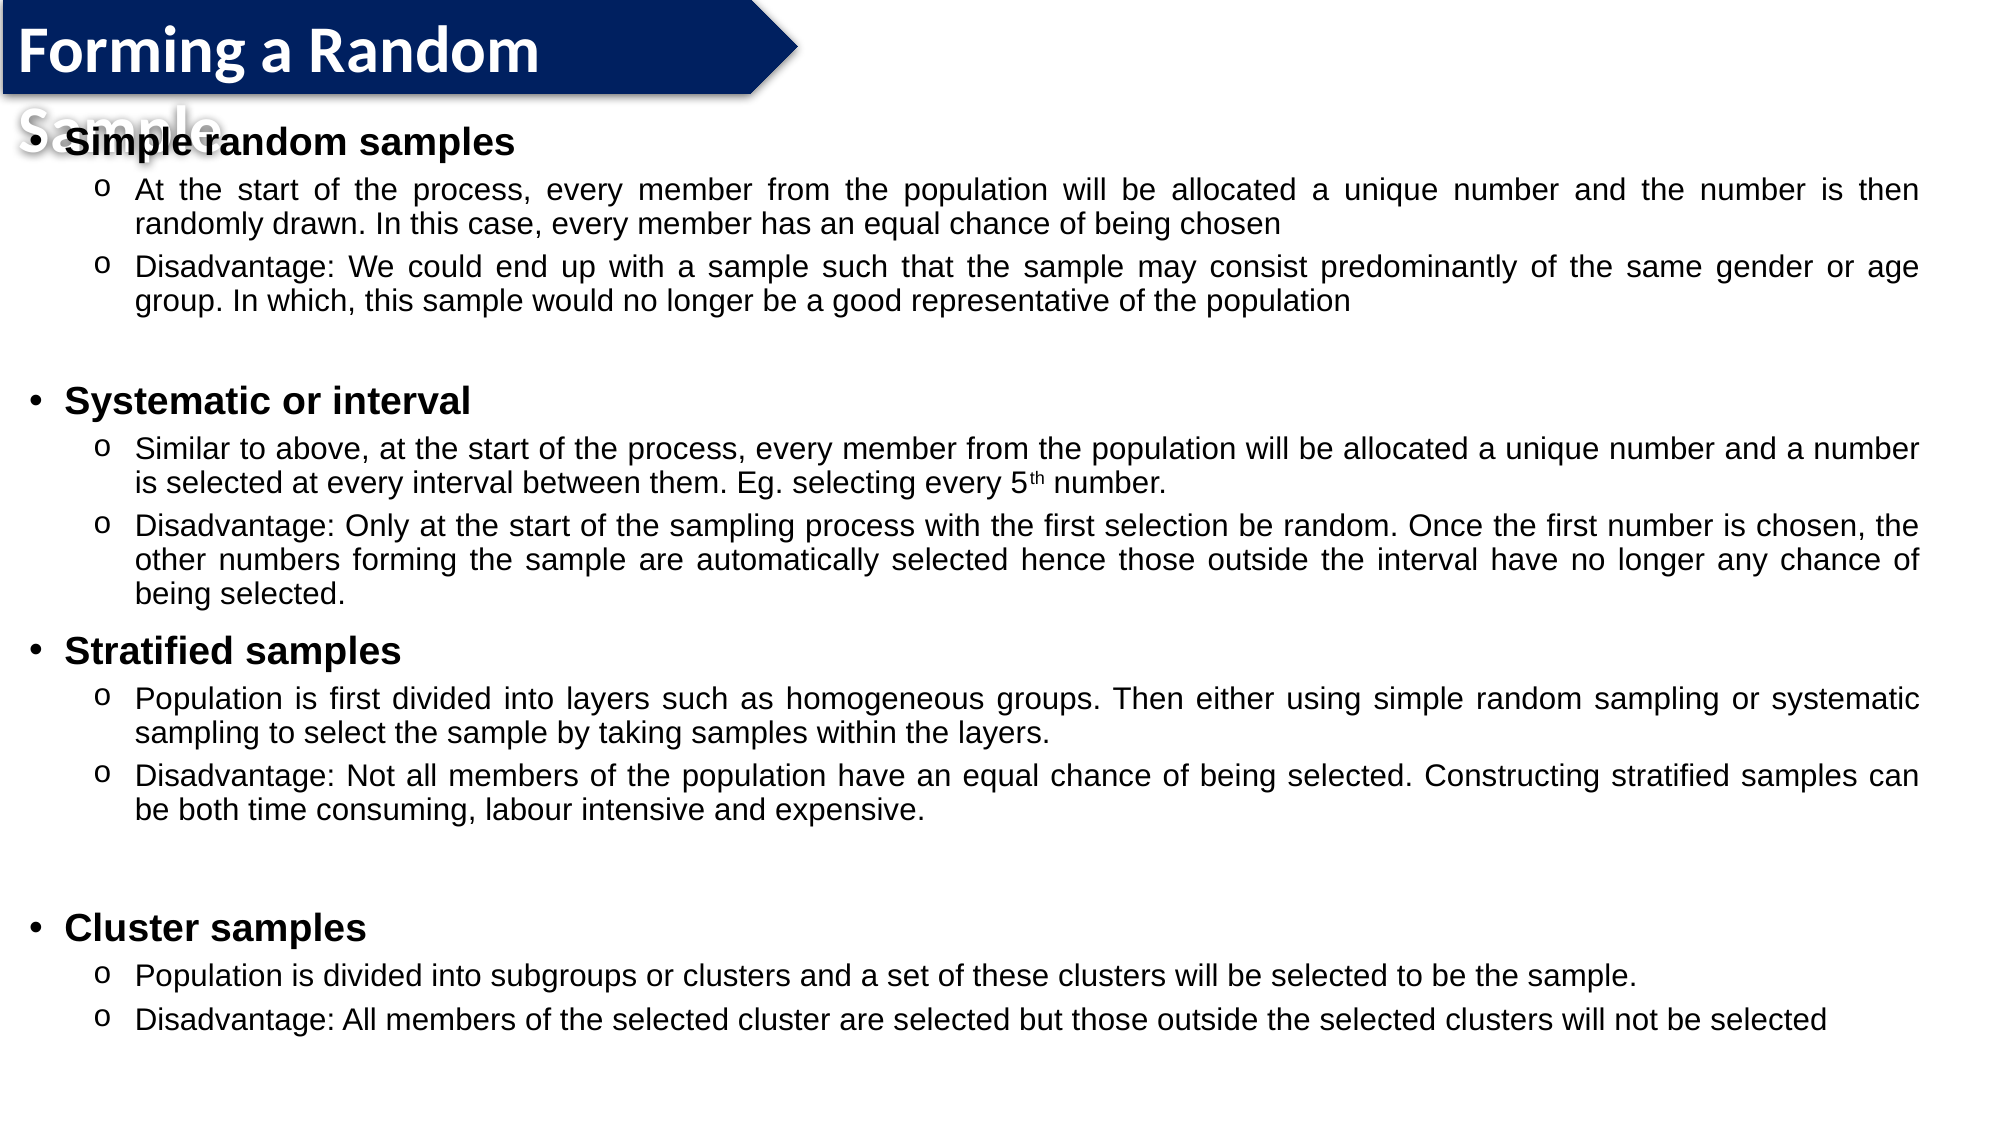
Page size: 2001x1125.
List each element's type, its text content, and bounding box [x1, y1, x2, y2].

text_box Forming a Random Sample [3, 0, 798, 94]
list Simple random samples At the start of the process, every member from the population will be allocated a unique number and the number is then randomly drawn. In this case, every member has an equal chance of being chosen Disadvantage: We could end up with a sample such that the sample may consist predominantly of the same gender or age group. In which, this sample would no longer be a good representative of the population Systematic or interval Similar to above, at the start of the process, every member from the population will be allocated a unique number and a number is selected at every interval between them. Eg. selecting every 5th number. Disadvantage: Only at the start of the sampling process with the first selection be random. Once the first number is chosen, the other numbers forming the sample are automatically selected hence those outside the interval have no longer any chance of being selected. Stratified samples Population is first divided into layers such as homogeneous groups. Then either using simple random sampling or systematic sampling to select the sample by taking samples within the layers. Disadvantage: Not all members of the population have an equal chance of being selected. Constructing stratified samples can be both time consuming, labour intensive and expensive. Cluster samples Population is divided into subgroups or clusters and a set of these clusters will be selected to be the sample. Disadvantage: All members of the selected cluster are selected but those outside the selected clusters will not be selected [14, 113, 1939, 1052]
